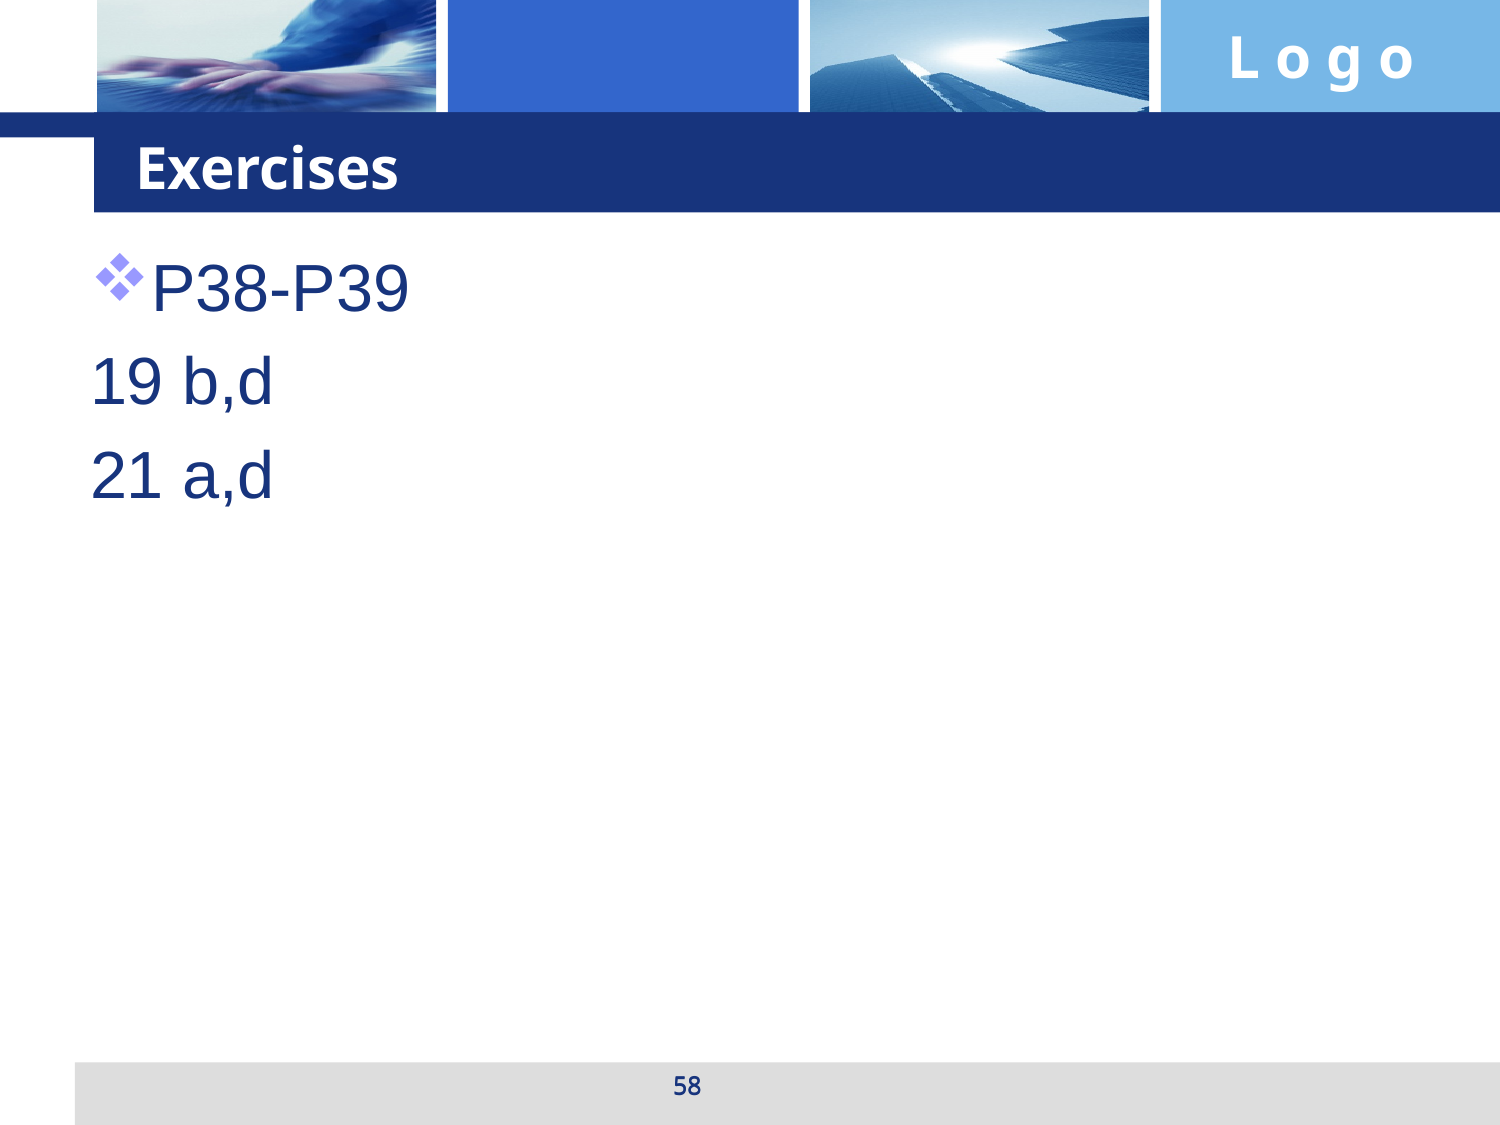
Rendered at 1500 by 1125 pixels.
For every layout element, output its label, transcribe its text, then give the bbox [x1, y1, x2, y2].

title Exercises [120, 120, 1400, 213]
picture [810, 0, 1150, 112]
list P38-P39 19 b,d 21 a,d [75, 237, 1425, 468]
text_box 58 [512, 1062, 863, 1116]
picture [97, 0, 437, 112]
